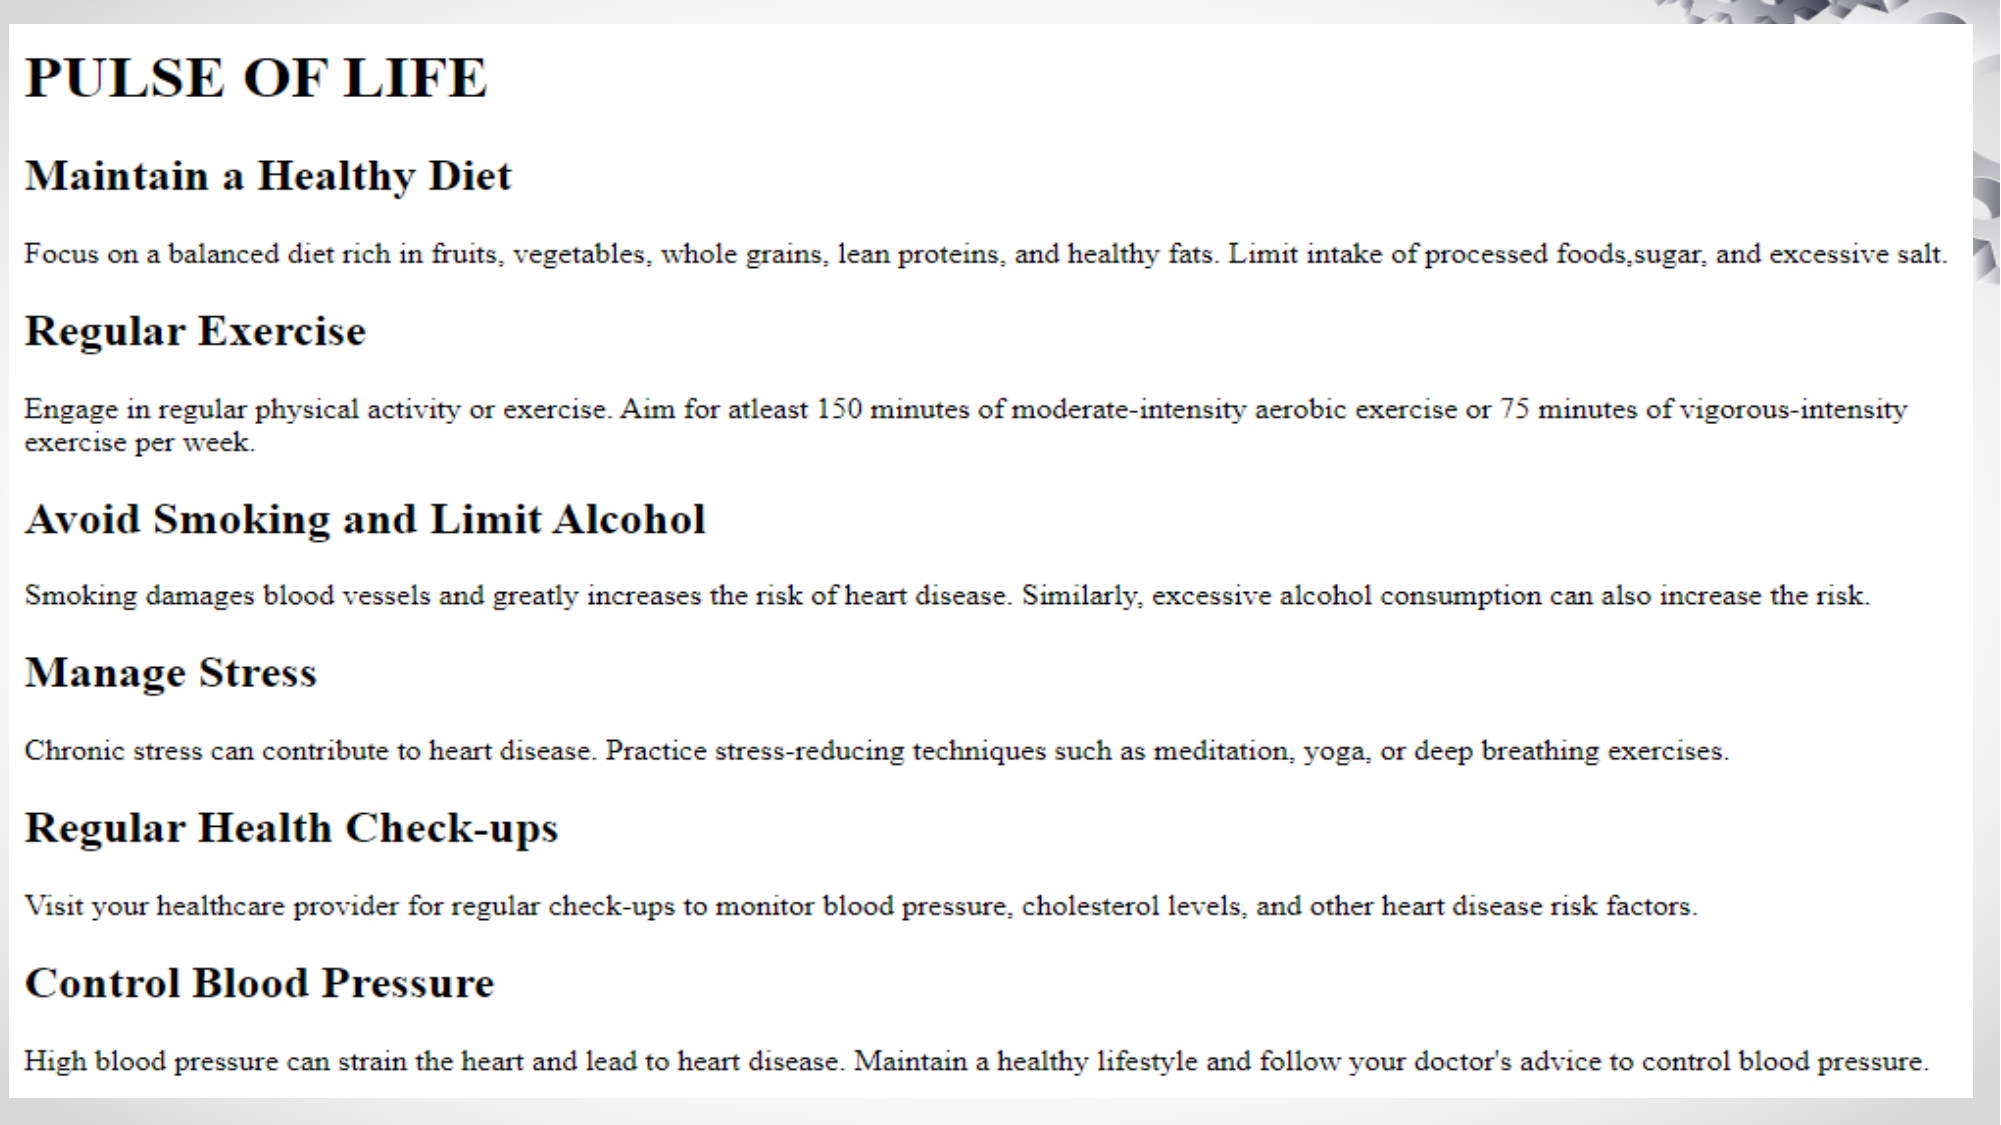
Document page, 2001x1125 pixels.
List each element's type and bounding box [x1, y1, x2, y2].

picture [0, 0, 2000, 1125]
list [9, 24, 1973, 1098]
